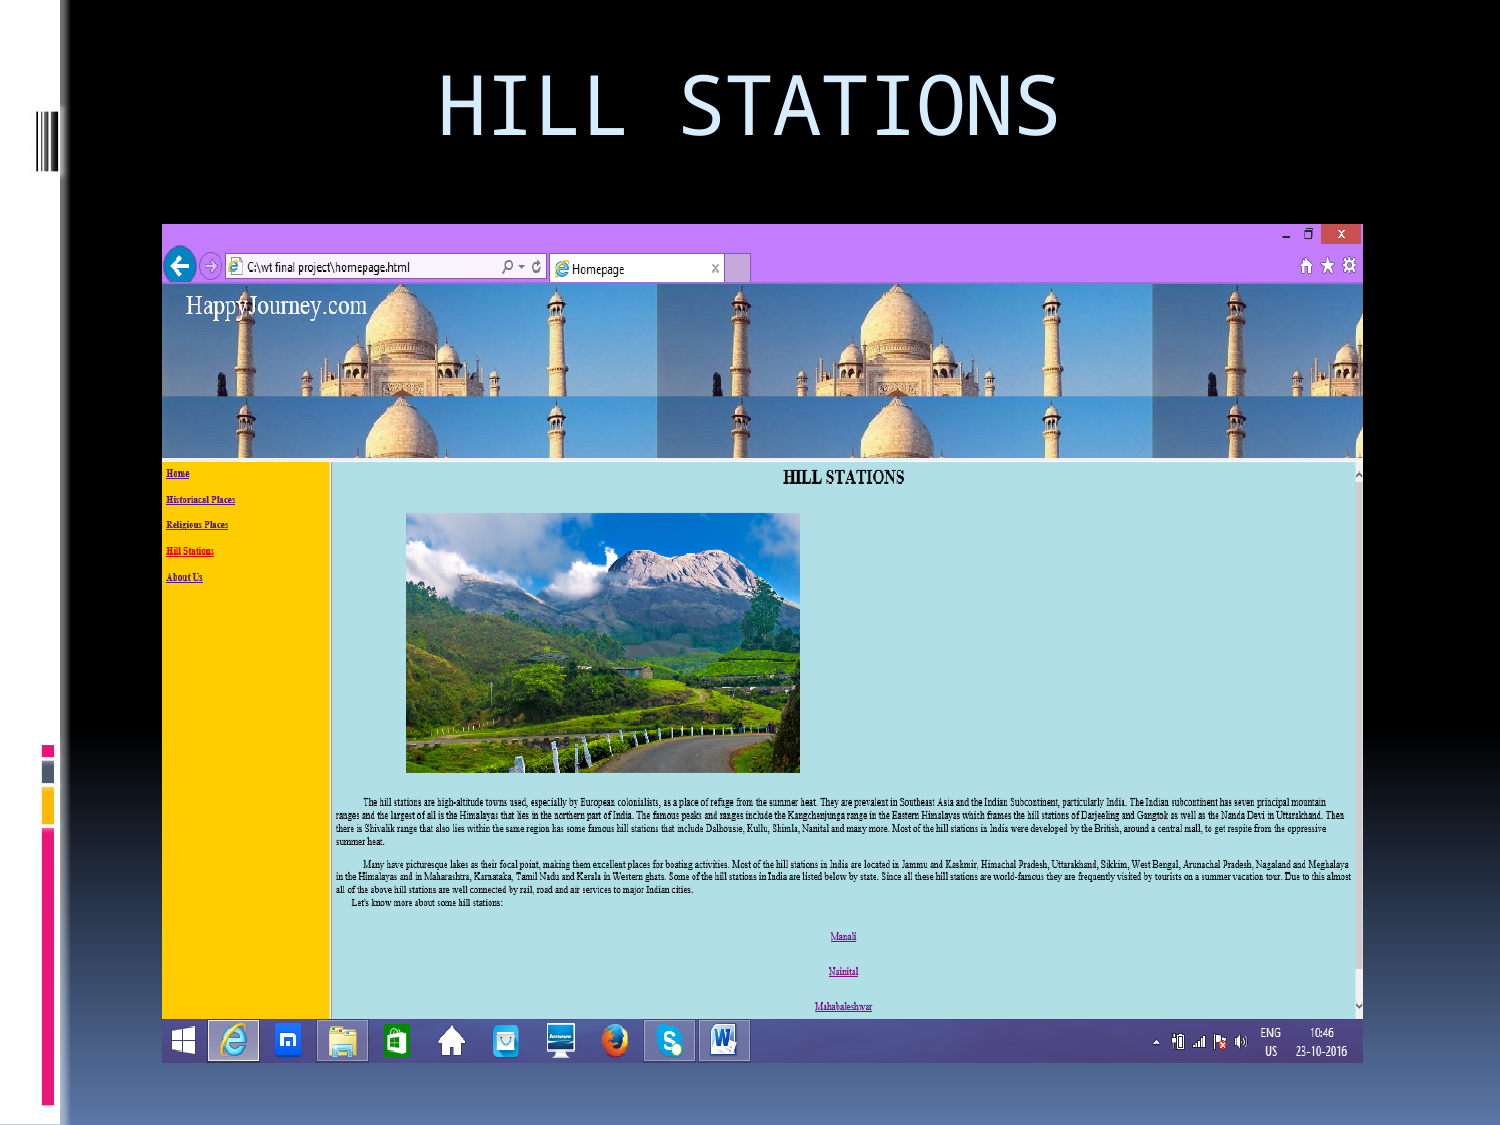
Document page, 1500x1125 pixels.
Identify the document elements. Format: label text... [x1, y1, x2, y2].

title HILL STATIONS [75, 45, 1425, 188]
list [161, 224, 1363, 1063]
